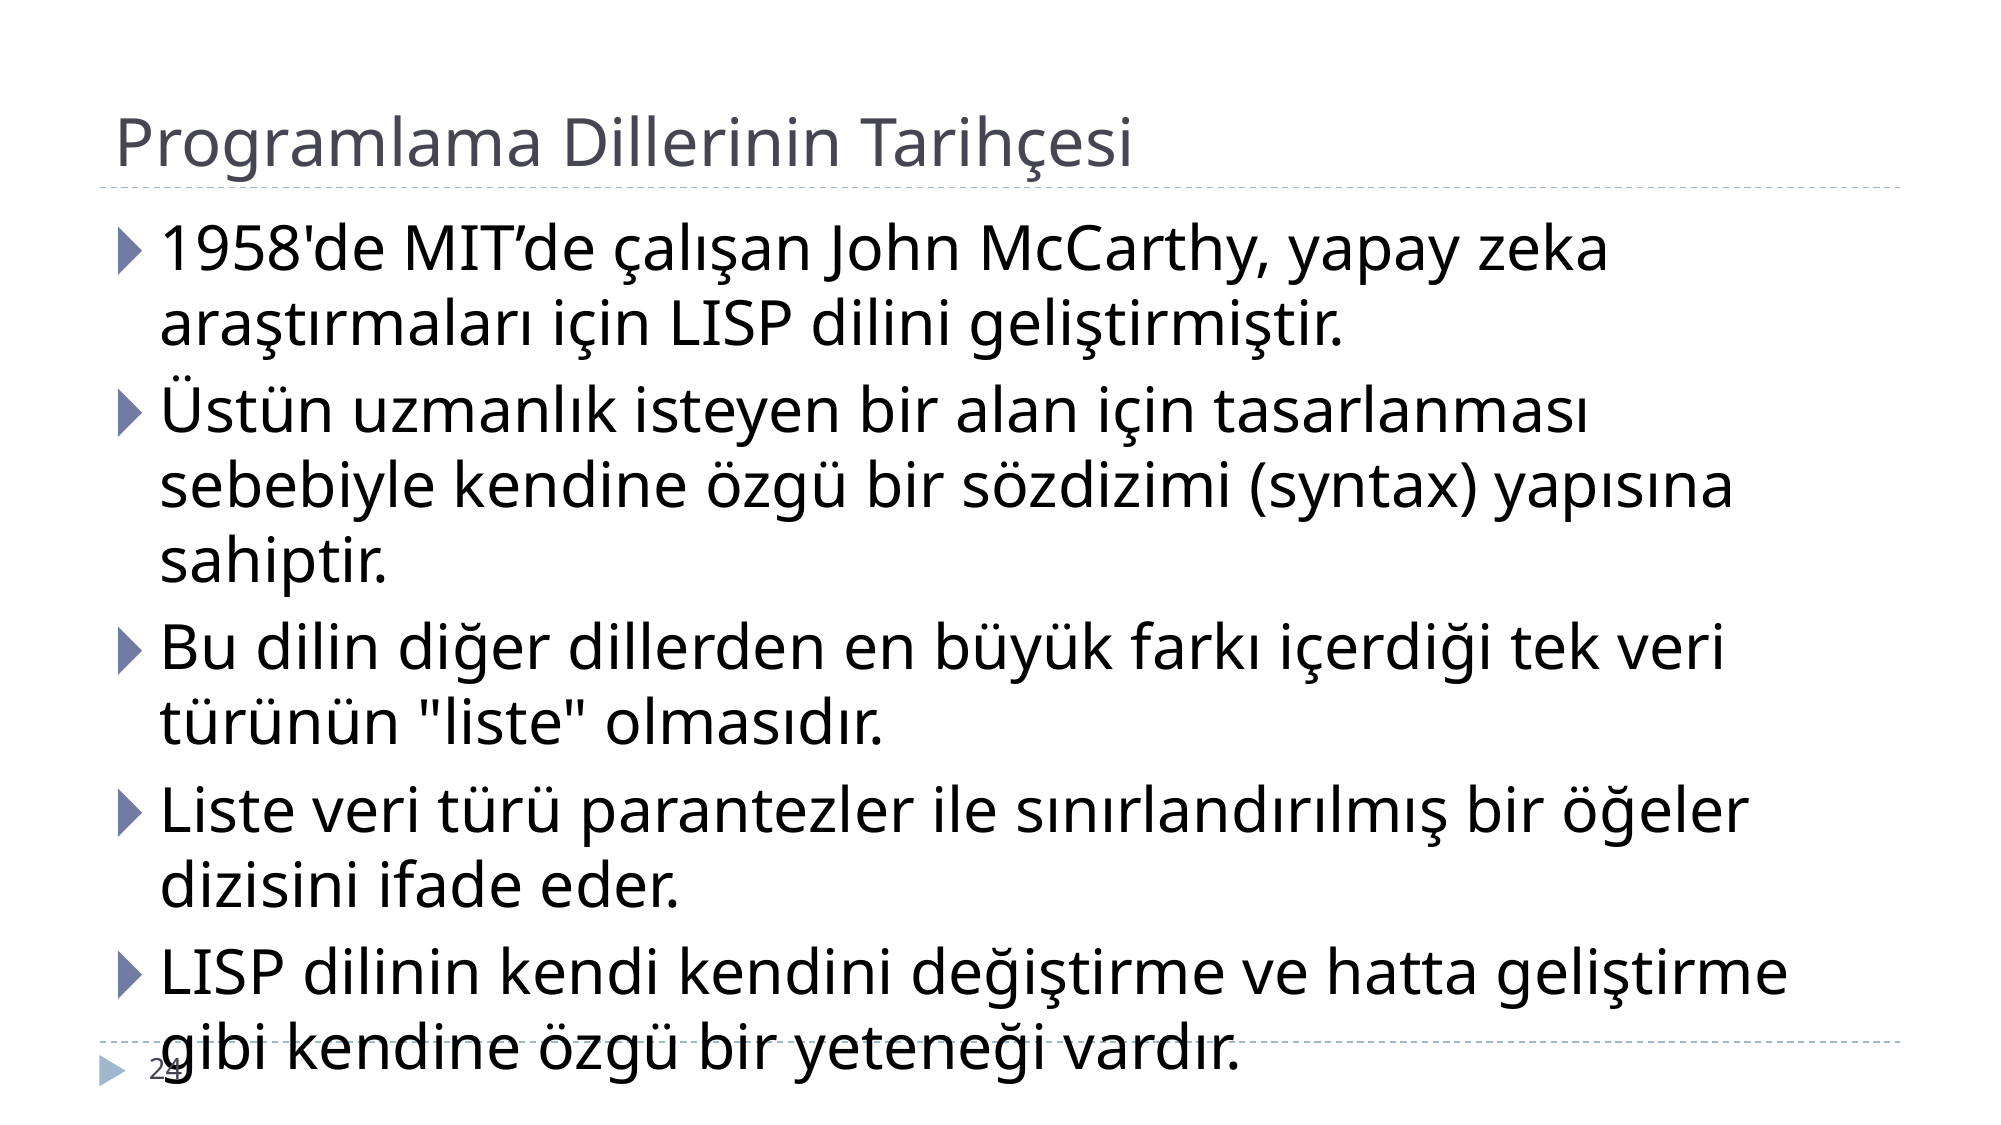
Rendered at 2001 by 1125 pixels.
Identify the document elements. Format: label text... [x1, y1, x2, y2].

list 1958'de MIT’de çalışan John McCarthy, yapay zeka araştırmaları için LISP dilini geliştirmiştir. Üstün uzmanlık isteyen bir alan için tasarlanması sebebiyle kendine özgü bir sözdizimi (syntax) yapısına sahiptir. Bu dilin diğer dillerden en büyük farkı içerdiği tek veri türünün "liste" olmasıdır. Liste veri türü parantezler ile sınırlandırılmış bir öğeler dizisini ifade eder. LISP dilinin kendi kendini değiştirme ve hatta geliştirme gibi kendine özgü bir yeteneği vardır. [99, 200, 1900, 1010]
slide_number ‹#› [133, 1042, 568, 1103]
title Programlama Dillerinin Tarihçesi [99, 24, 1900, 188]
